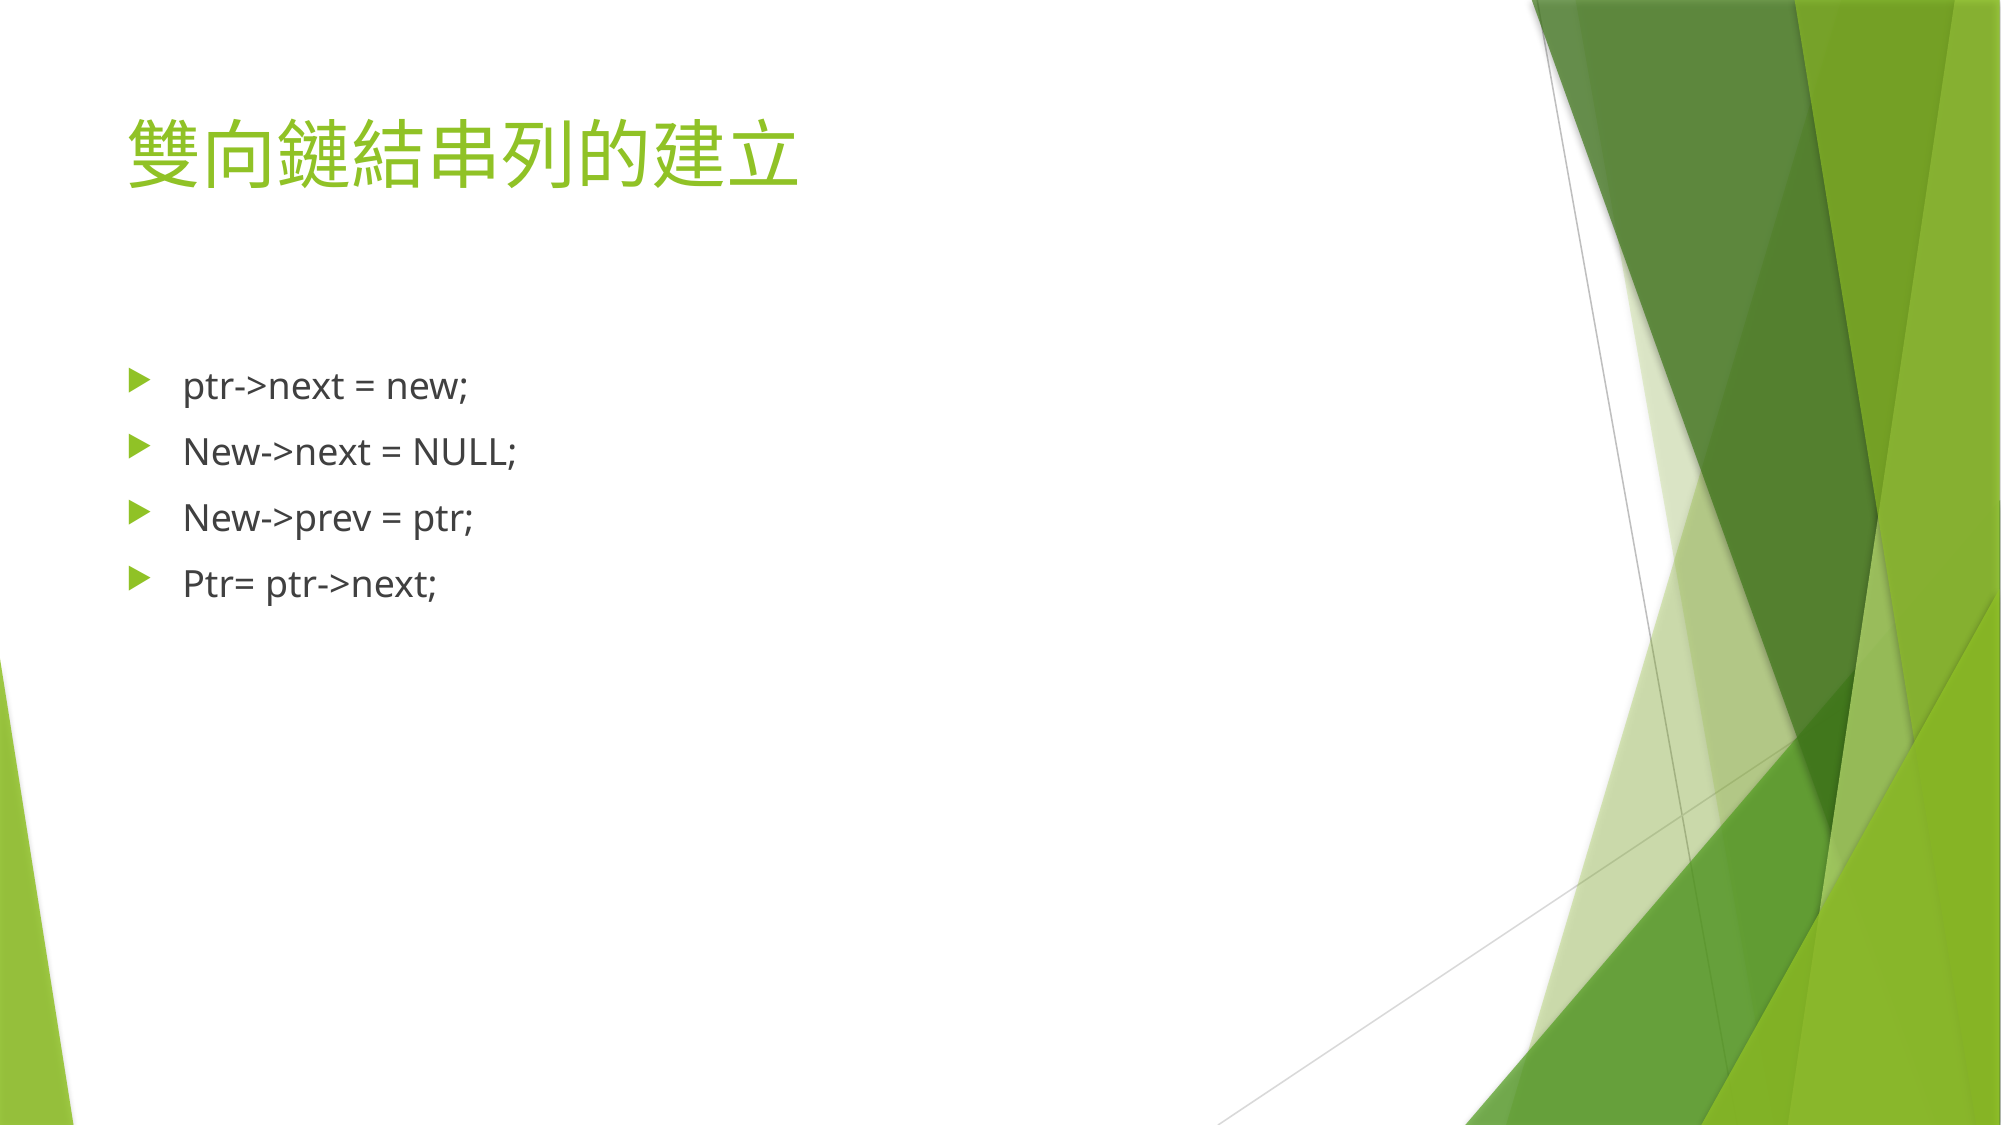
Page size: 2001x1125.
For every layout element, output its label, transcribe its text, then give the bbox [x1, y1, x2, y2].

title 雙向鏈結串列的建立 [111, 99, 1522, 317]
list ptr->next = new; New->next = NULL; New->prev = ptr; Ptr= ptr->next; [111, 354, 1522, 992]
